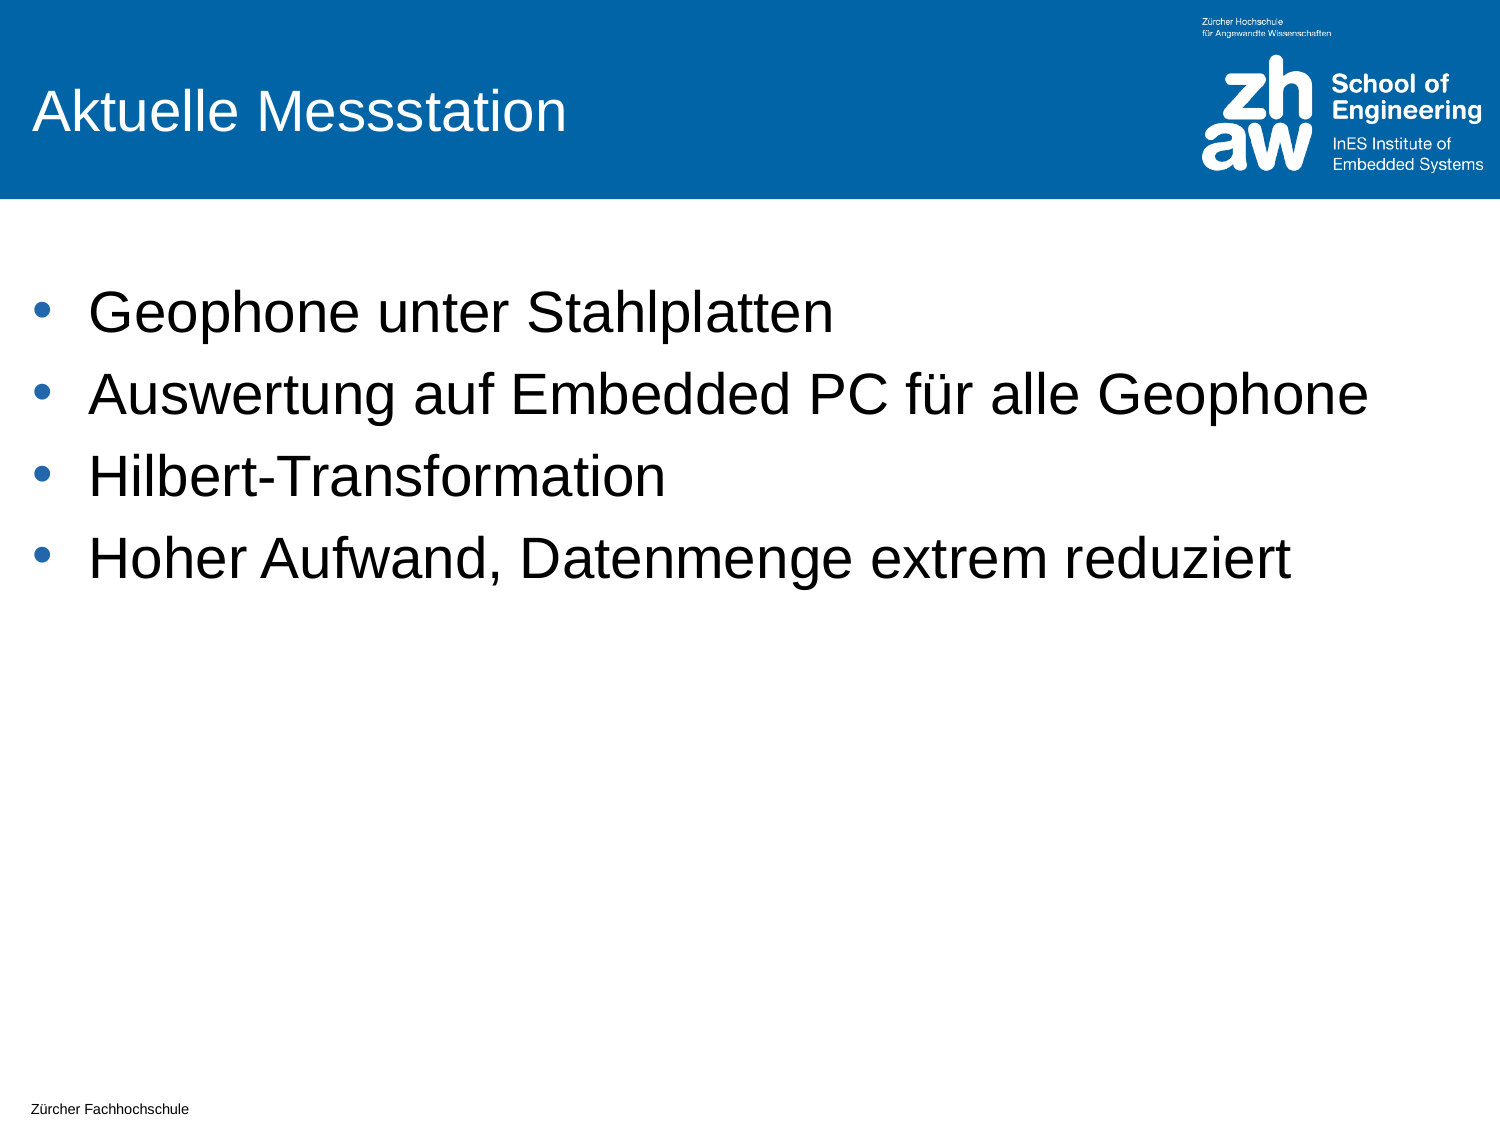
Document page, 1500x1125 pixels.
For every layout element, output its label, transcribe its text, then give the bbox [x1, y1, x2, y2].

title Aktuelle Messstation [17, 31, 1158, 185]
picture [1202, 18, 1483, 173]
list Geophone unter Stahlplatten Auswertung auf Embedded PC für alle Geophone Hilbert-Transformation Hoher Aufwand, Datenmenge extrem reduziert [17, 267, 1483, 1012]
